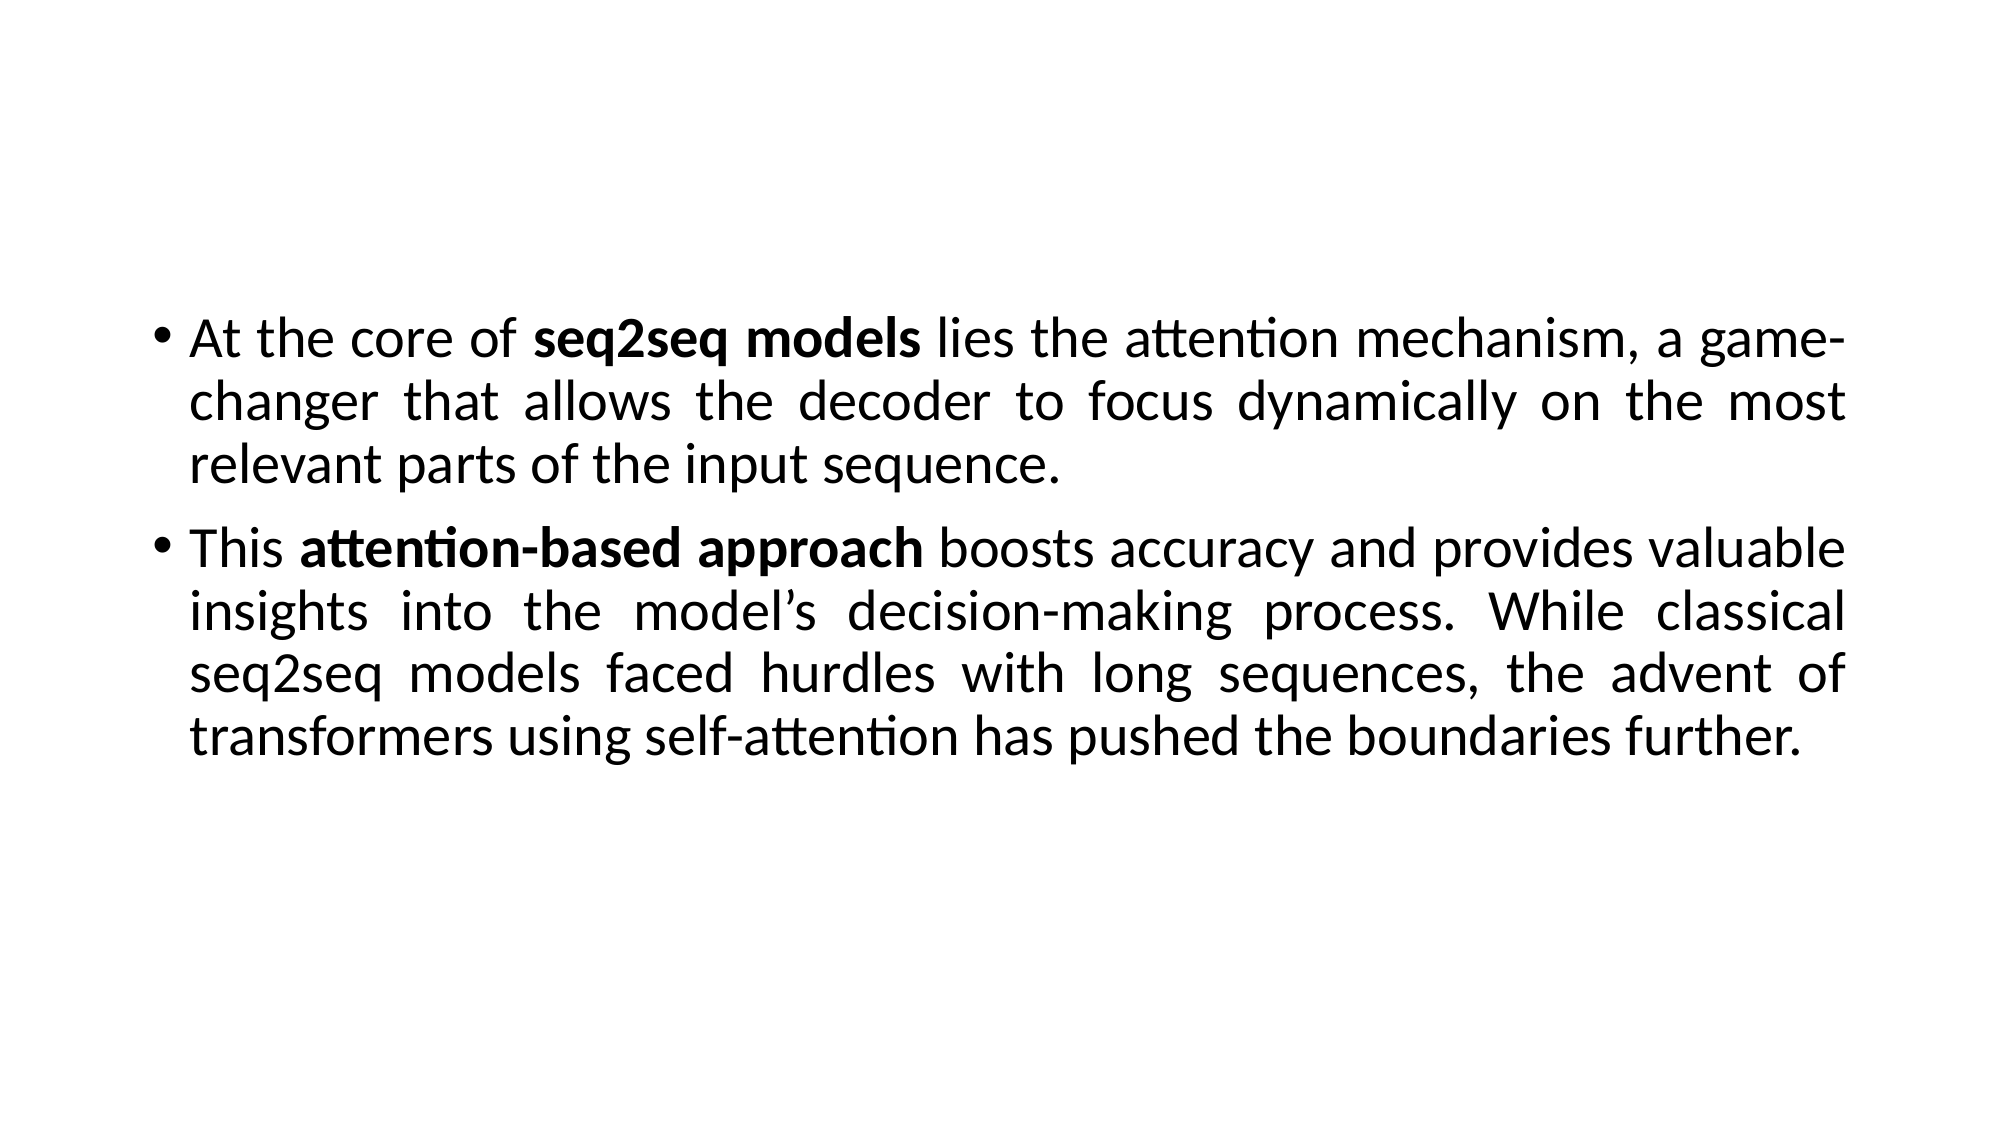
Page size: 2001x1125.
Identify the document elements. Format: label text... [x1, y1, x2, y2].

list At the core of seq2seq models lies the attention mechanism, a game-changer that allows the decoder to focus dynamically on the most relevant parts of the input sequence. This attention-based approach boosts accuracy and provides valuable insights into the model’s decision-making process. While classical seq2seq models faced hurdles with long sequences, the advent of transformers using self-attention has pushed the boundaries further. [137, 299, 1863, 1014]
